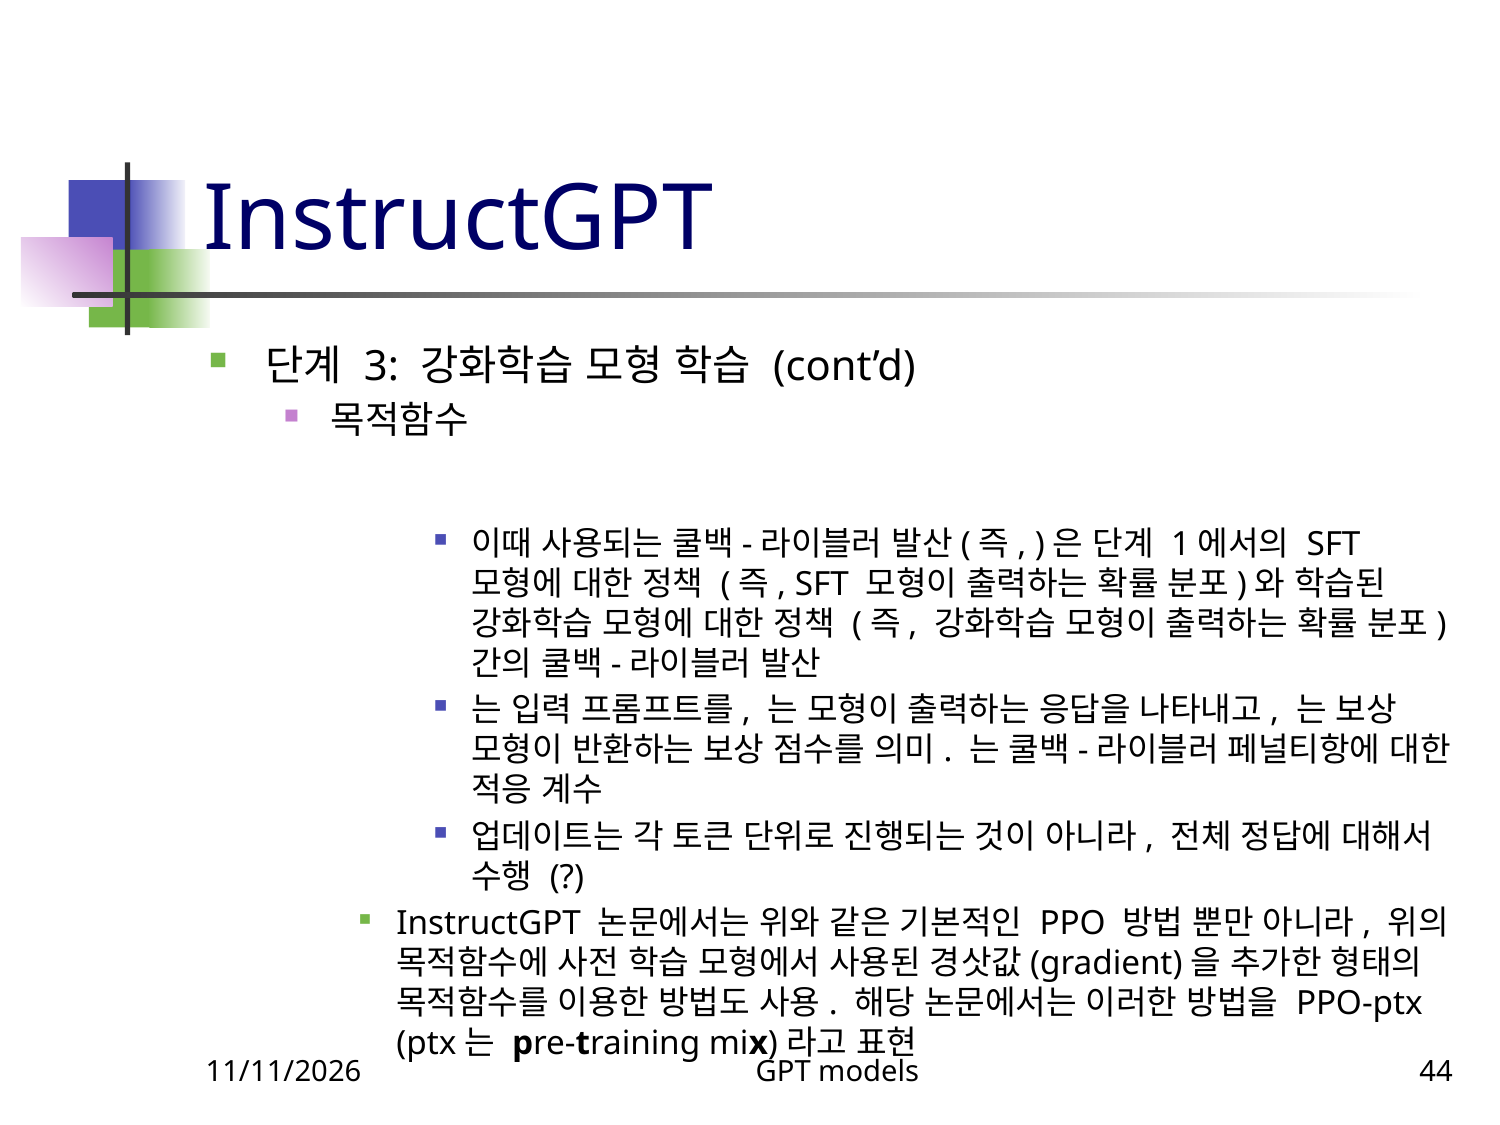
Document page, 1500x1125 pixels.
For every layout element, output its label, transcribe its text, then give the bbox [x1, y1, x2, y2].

footer GPT models [600, 1024, 1075, 1100]
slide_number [190, 1024, 504, 1100]
title InstructGPT [188, 35, 1468, 275]
slide_number 44 [1155, 1024, 1468, 1100]
